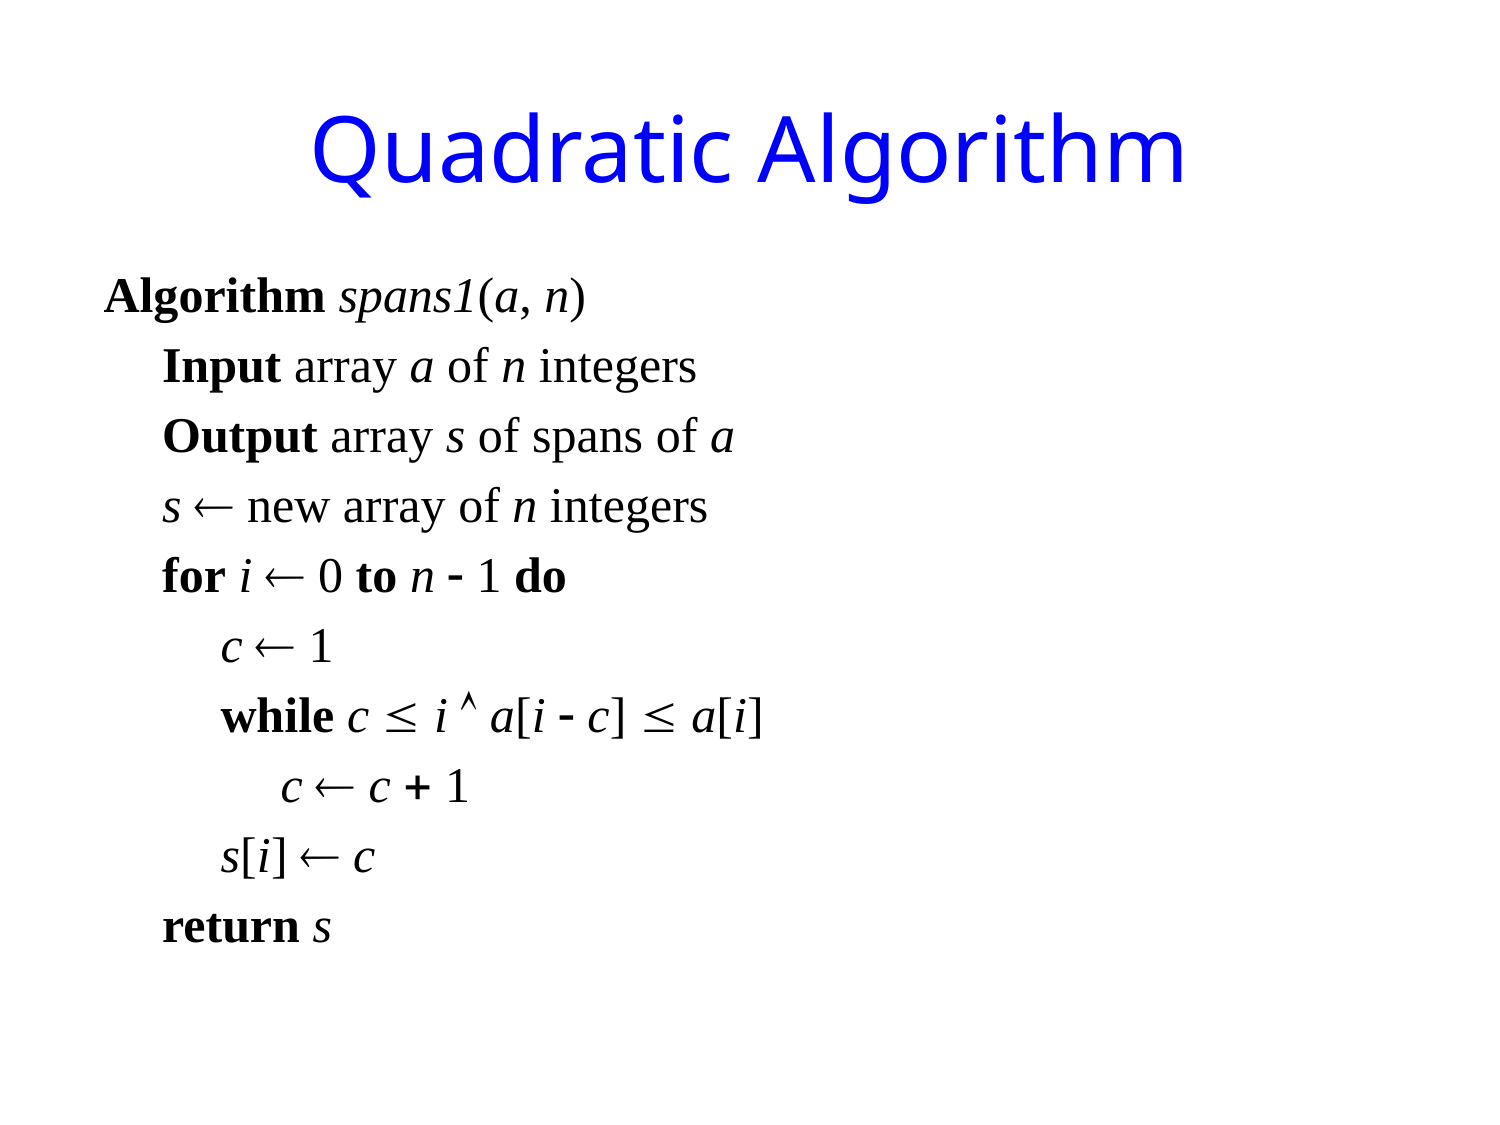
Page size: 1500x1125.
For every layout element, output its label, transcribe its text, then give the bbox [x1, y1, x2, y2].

title Quadratic Algorithm [88, 42, 1412, 209]
list Algorithm spans1(a, n) Input array a of n integers Output array s of spans of a s  new array of n integers for i  0 to n - 1 do c  1 while c  i  a[i - c]  a[i] c  c + 1 s[i]  c return s [88, 255, 1412, 1035]
